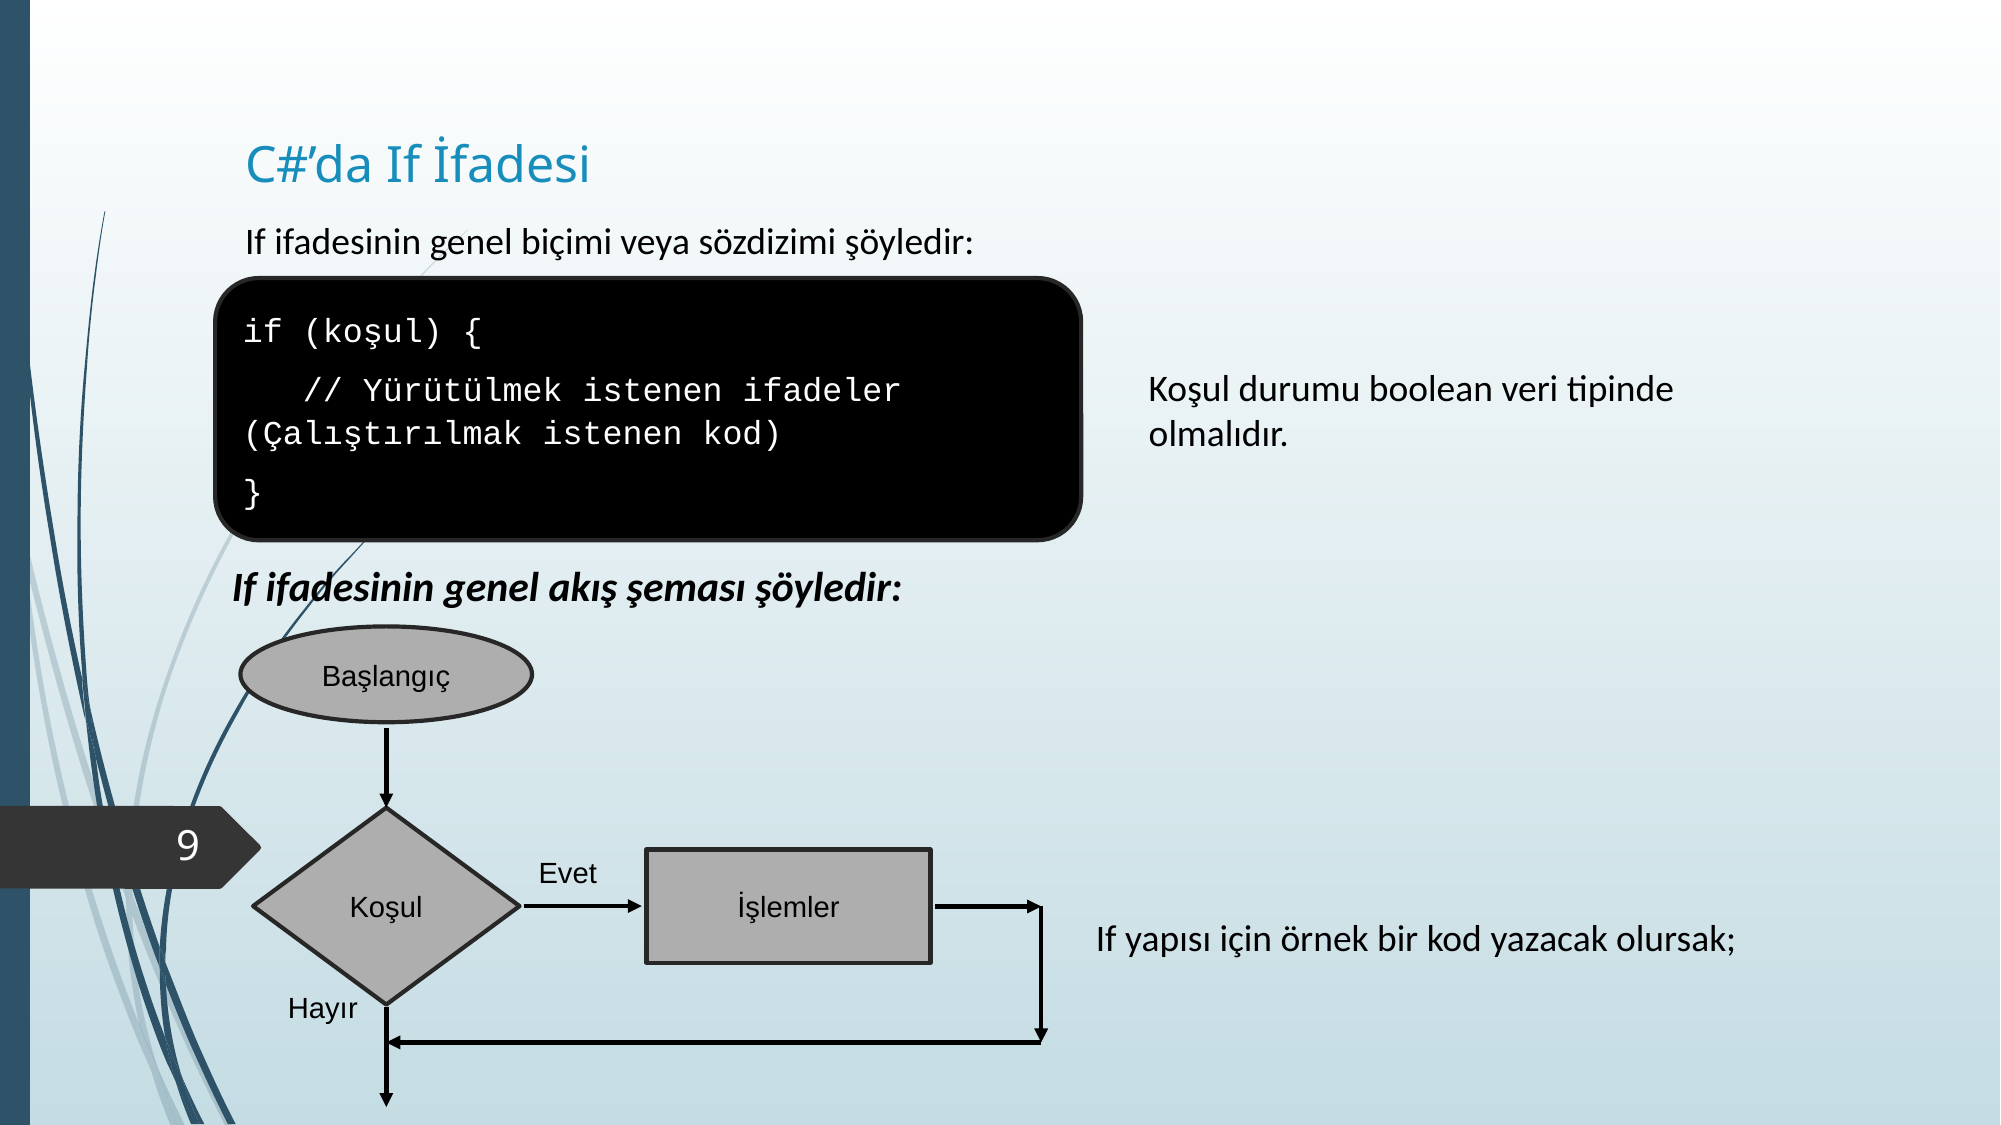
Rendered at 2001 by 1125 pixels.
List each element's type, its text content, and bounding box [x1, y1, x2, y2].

title C#’da If İfadesi [230, 124, 1863, 343]
text_box if (koşul) { // Yürütülmek istenen ifadeler (Çalıştırılmak istenen kod) } [213, 286, 1084, 543]
text_box If yapısı için örnek bir kod yazacak olursak; [1081, 906, 2000, 967]
text_box Başlangıç [238, 624, 535, 725]
text_box Koşul durumu boolean veri tipinde olmalıdır. [1134, 356, 1719, 461]
text_box Koşul [250, 807, 522, 981]
text_box Evet [523, 847, 674, 897]
text_box If ifadesinin genel akış şeması şöyledir: [217, 551, 919, 617]
slide_number 9 [87, 817, 216, 878]
text_box Hayır [273, 981, 424, 1032]
text_box İşlemler [644, 847, 933, 965]
